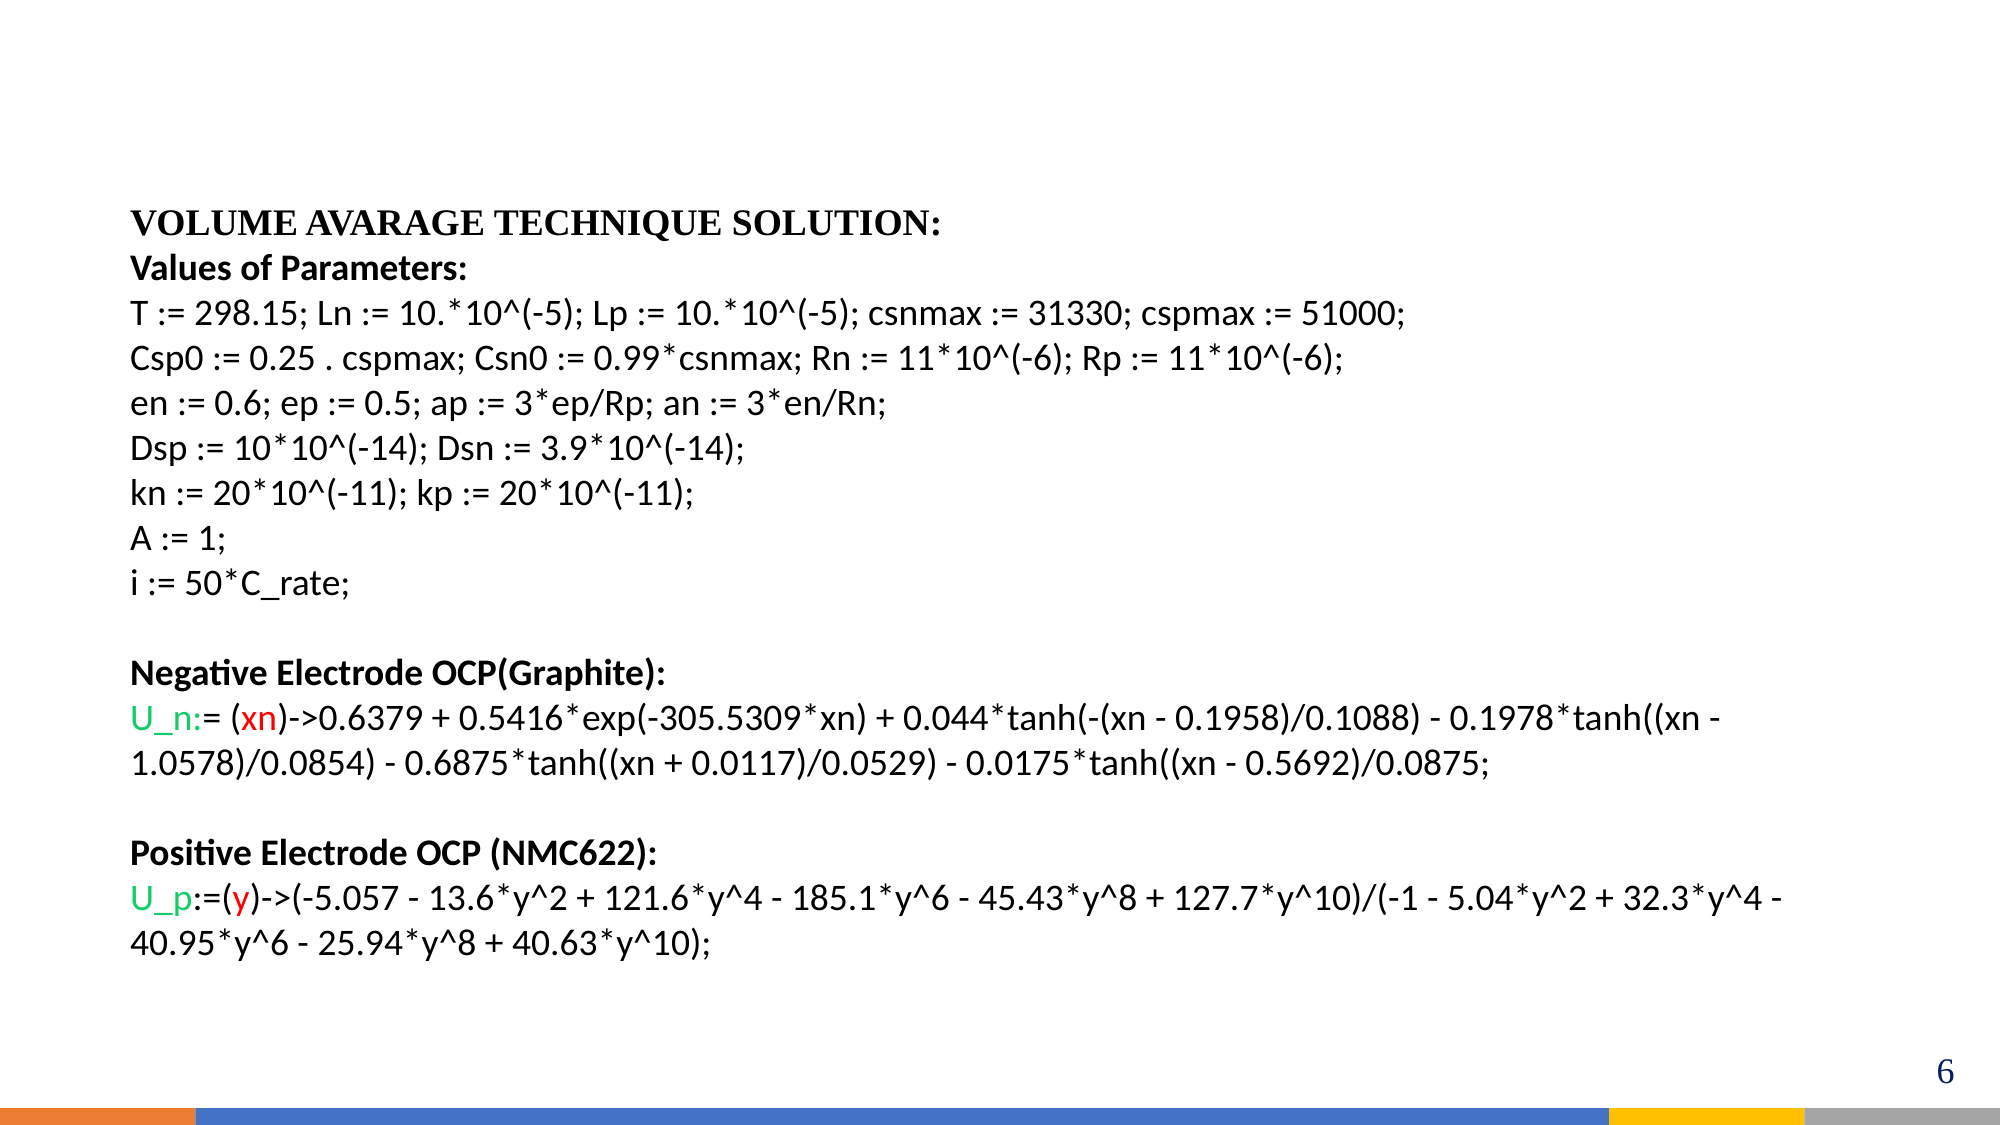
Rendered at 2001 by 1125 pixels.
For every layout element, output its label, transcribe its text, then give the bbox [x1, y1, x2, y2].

text_box VOLUME AVARAGE TECHNIQUE SOLUTION: Values of Parameters: T := 298.15; Ln := 10.*10^(-5); Lp := 10.*10^(-5); csnmax := 31330; cspmax := 51000; Csp0 := 0.25 . cspmax; Csn0 := 0.99*csnmax; Rn := 11*10^(-6); Rp := 11*10^(-6); en := 0.6; ep := 0.5; ap := 3*ep/Rp; an := 3*en/Rn; Dsp := 10*10^(-14); Dsn := 3.9*10^(-14); kn := 20*10^(-11); kp := 20*10^(-11); A := 1; i := 50*C_rate; Negative Electrode OCP(Graphite): U_n:= (xn)->0.6379 + 0.5416*exp(-305.5309*xn) + 0.044*tanh(-(xn - 0.1958)/0.1088) - 0.1978*tanh((xn - 1.0578)/0.0854) - 0.6875*tanh((xn + 0.0117)/0.0529) - 0.0175*tanh((xn - 0.5692)/0.0875; Positive Electrode OCP (NMC622): U_p:=(y)->(-5.057 - 13.6*y^2 + 121.6*y^4 - 185.1*y^6 - 45.43*y^8 + 127.7*y^10)/(-1 - 5.04*y^2 + 32.3*y^4 - 40.95*y^6 - 25.94*y^8 + 40.63*y^10); [115, 168, 1885, 978]
text_box [1854, 1027, 1975, 1096]
